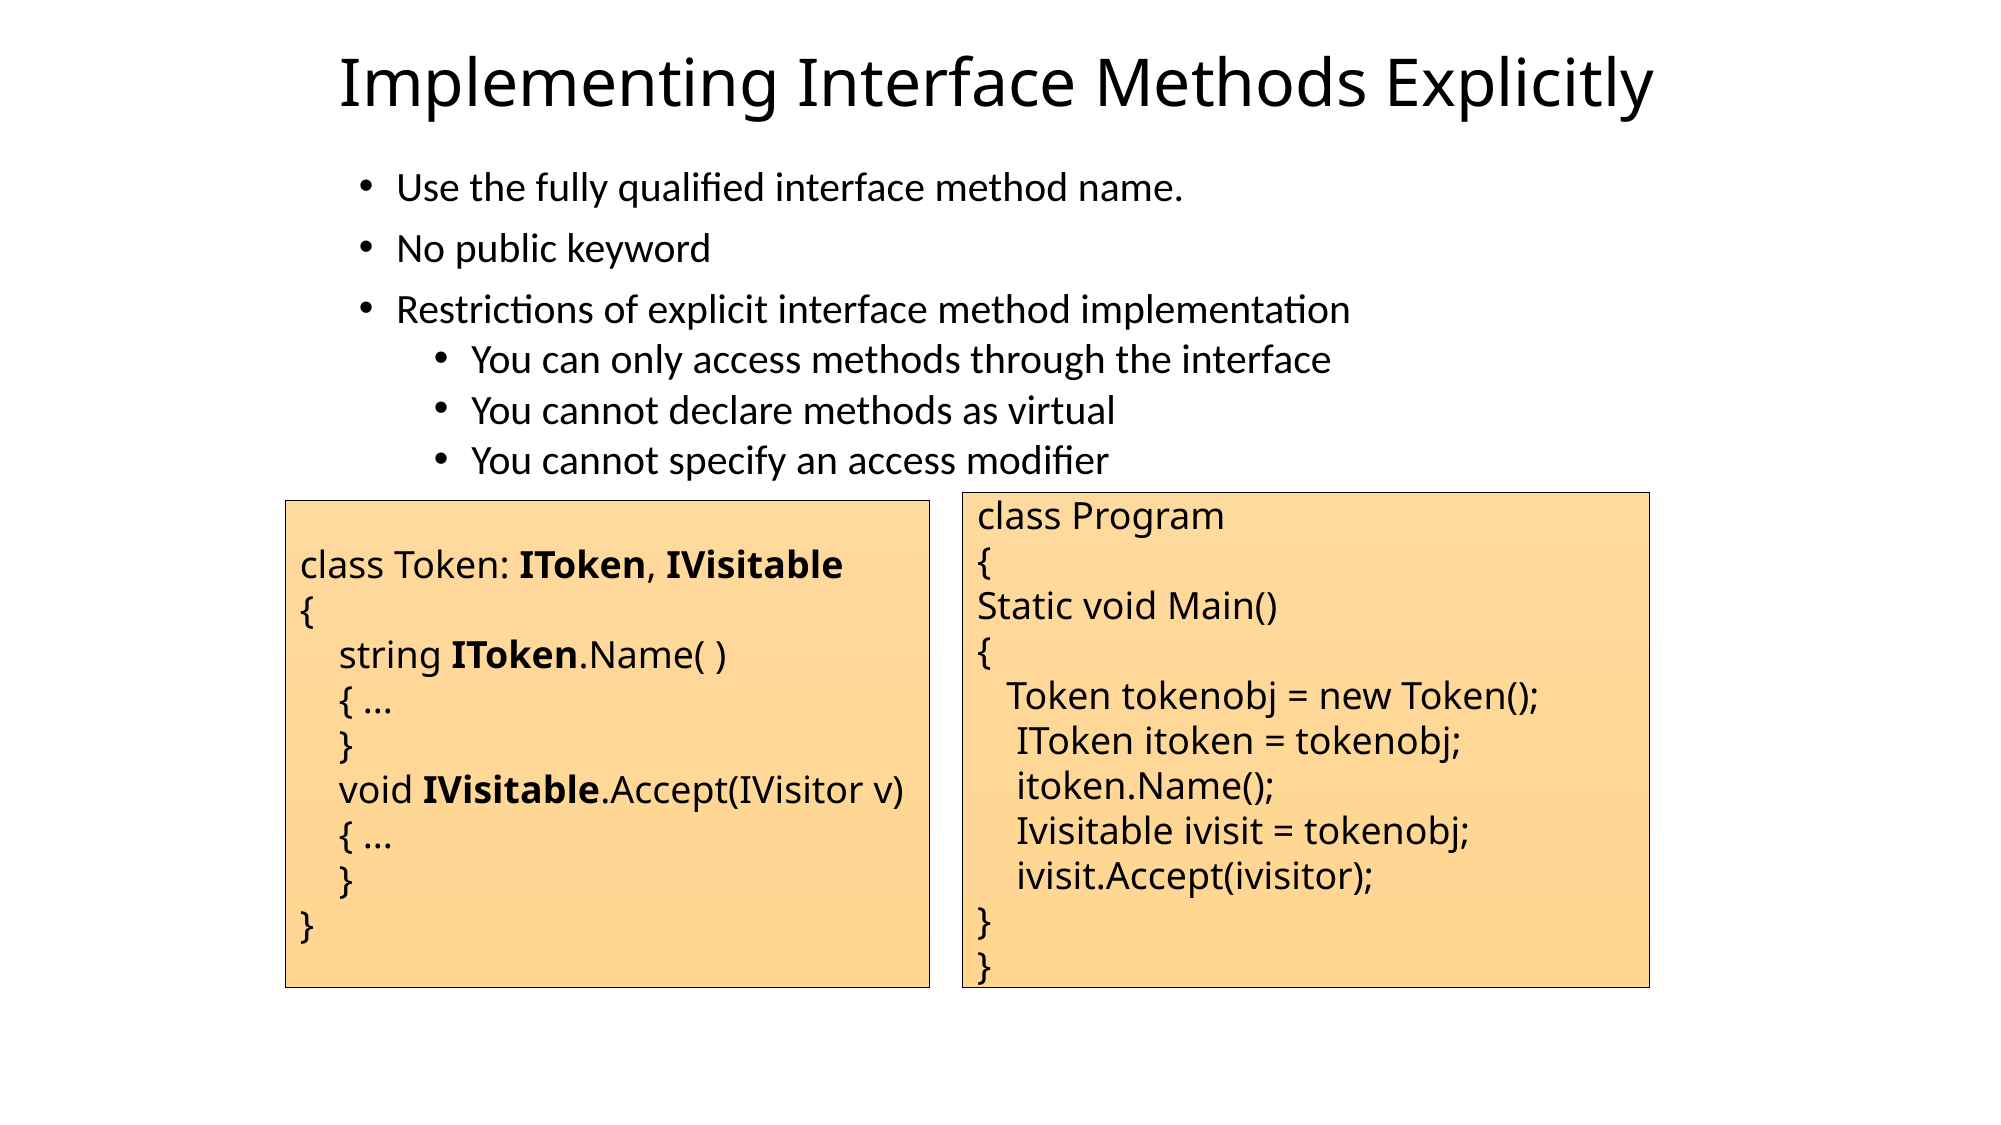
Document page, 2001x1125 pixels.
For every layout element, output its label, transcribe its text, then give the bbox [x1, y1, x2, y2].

text_box class Token: IToken, IVisitable { string IToken.Name( ) { ... } void IVisitable.Accept(IVisitor v) { ... } } [285, 500, 930, 988]
list Use the fully qualified interface method name. No public keyword Restrictions of explicit interface method implementation You can only access methods through the interface You cannot declare methods as virtual You cannot specify an access modifier [343, 162, 1622, 1043]
title Implementing Interface Methods Explicitly [324, 37, 1675, 132]
text_box class Program { Static void Main() { Token tokenobj = new Token(); IToken itoken = tokenobj; itoken.Name(); Ivisitable ivisit = tokenobj; ivisit.Accept(ivisitor); } } [962, 492, 1650, 988]
